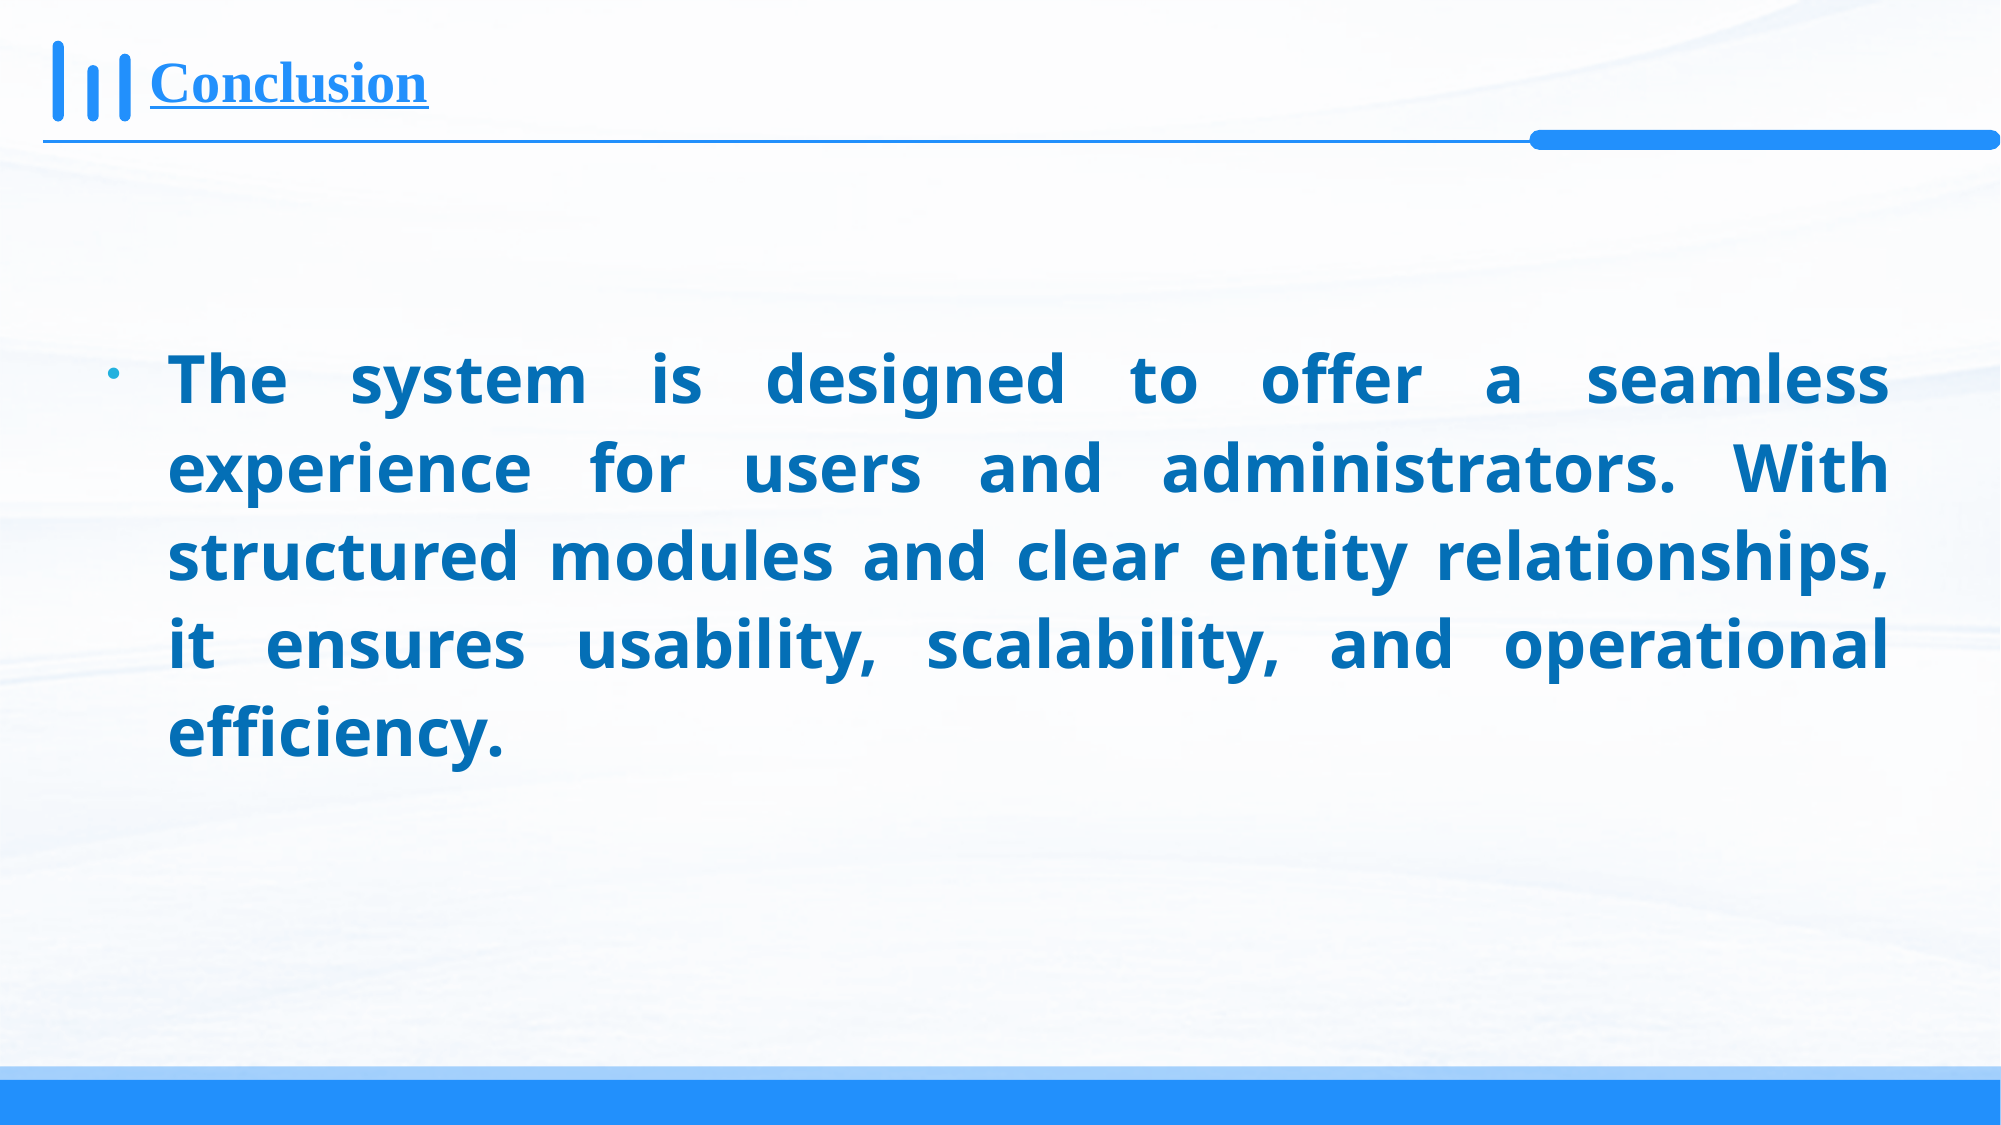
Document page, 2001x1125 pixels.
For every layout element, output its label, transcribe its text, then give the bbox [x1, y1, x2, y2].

title Conclusion [135, 44, 447, 124]
text_box The system is designed to offer a seamless experience for users and administrators. With structured modules and clear entity relationships, it ensures usability, scalability, and operational efficiency. [93, 216, 1907, 1054]
